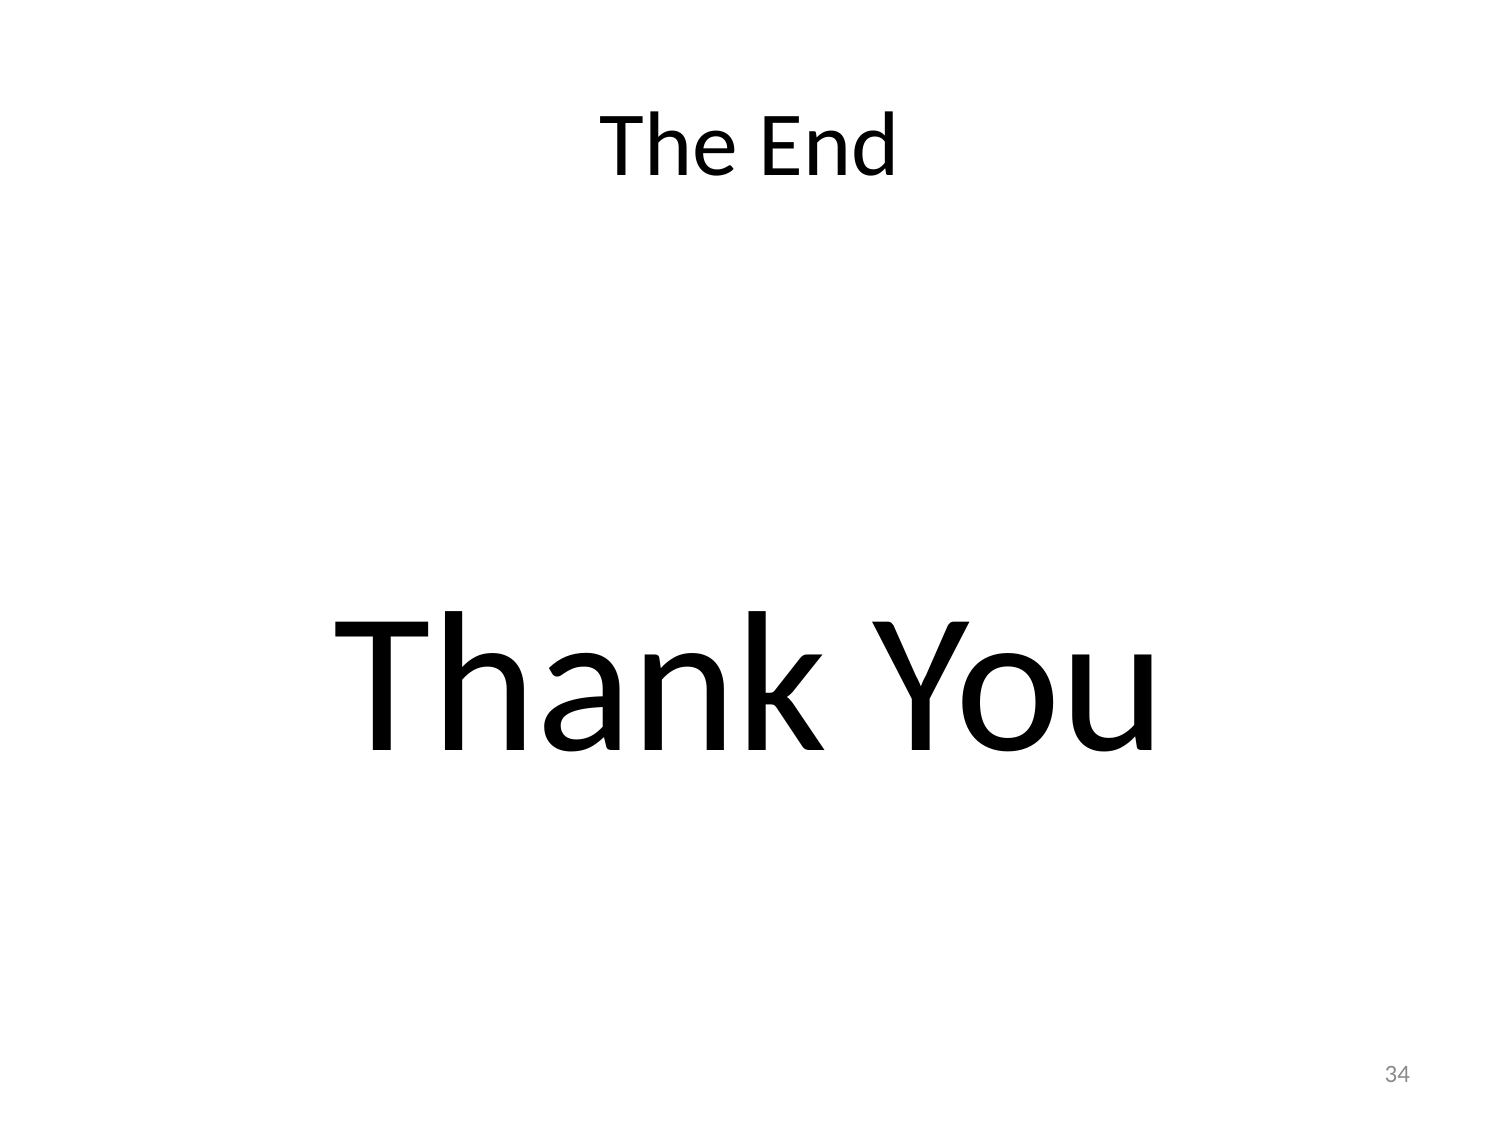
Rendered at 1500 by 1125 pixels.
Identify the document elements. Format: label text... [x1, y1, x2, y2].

title The End [75, 45, 1425, 233]
slide_number 34 [1074, 1042, 1425, 1103]
list Thank You [75, 262, 1425, 1005]
